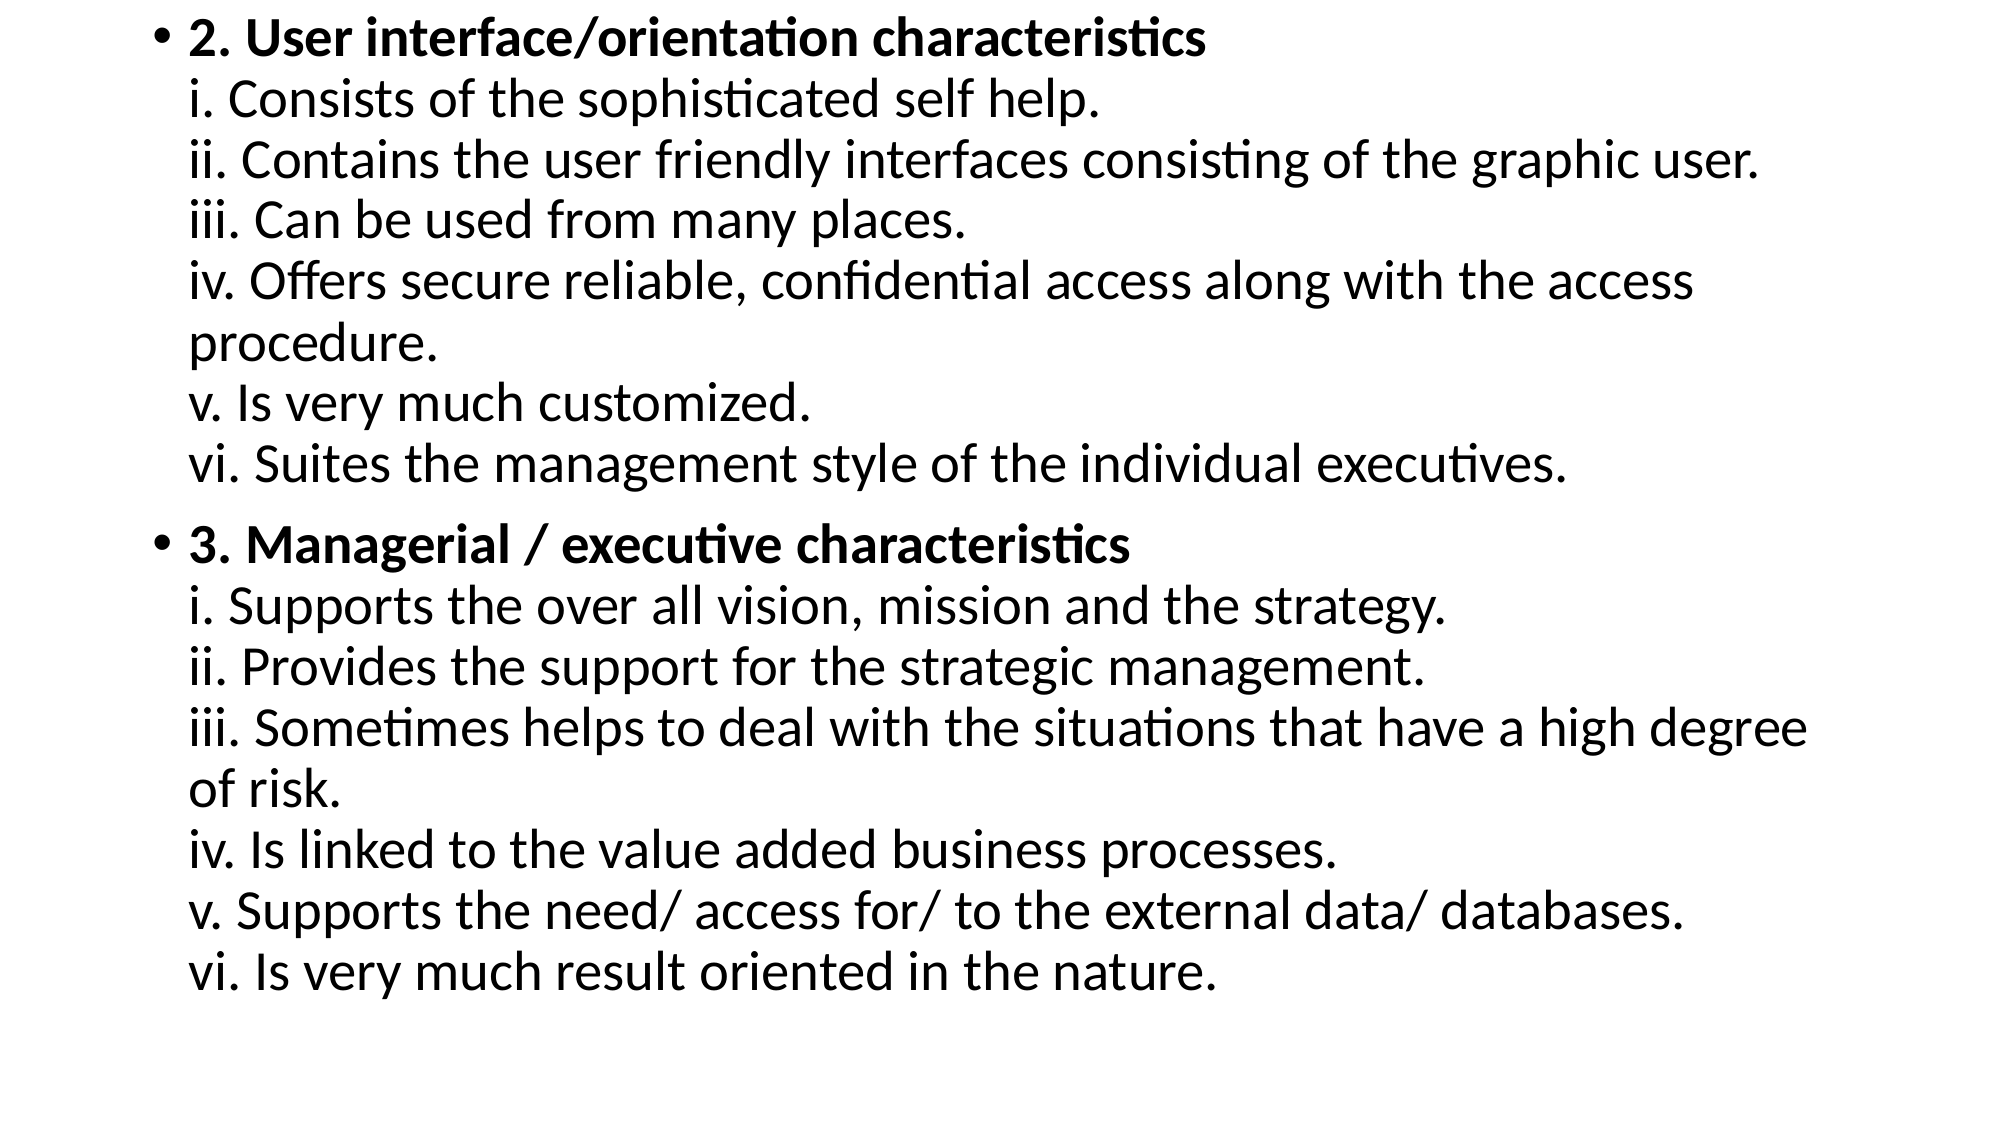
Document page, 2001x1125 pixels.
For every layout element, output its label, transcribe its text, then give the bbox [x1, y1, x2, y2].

list 2. User interface/orientation characteristics i. Consists of the sophisticated self help. ii. Contains the user friendly interfaces consisting of the graphic user. iii. Can be used from many places. iv. Offers secure reliable, confidential access along with the access procedure. v. Is very much customized. vi. Suites the management style of the individual executives. 3. Managerial / executive characteristics i. Supports the over all vision, mission and the strategy. ii. Provides the support for the strategic management. iii. Sometimes helps to deal with the situations that have a high degree of risk. iv. Is linked to the value added business processes. v. Supports the need/ access for/ to the external data/ databases. vi. Is very much result oriented in the nature. [137, 0, 1863, 1014]
